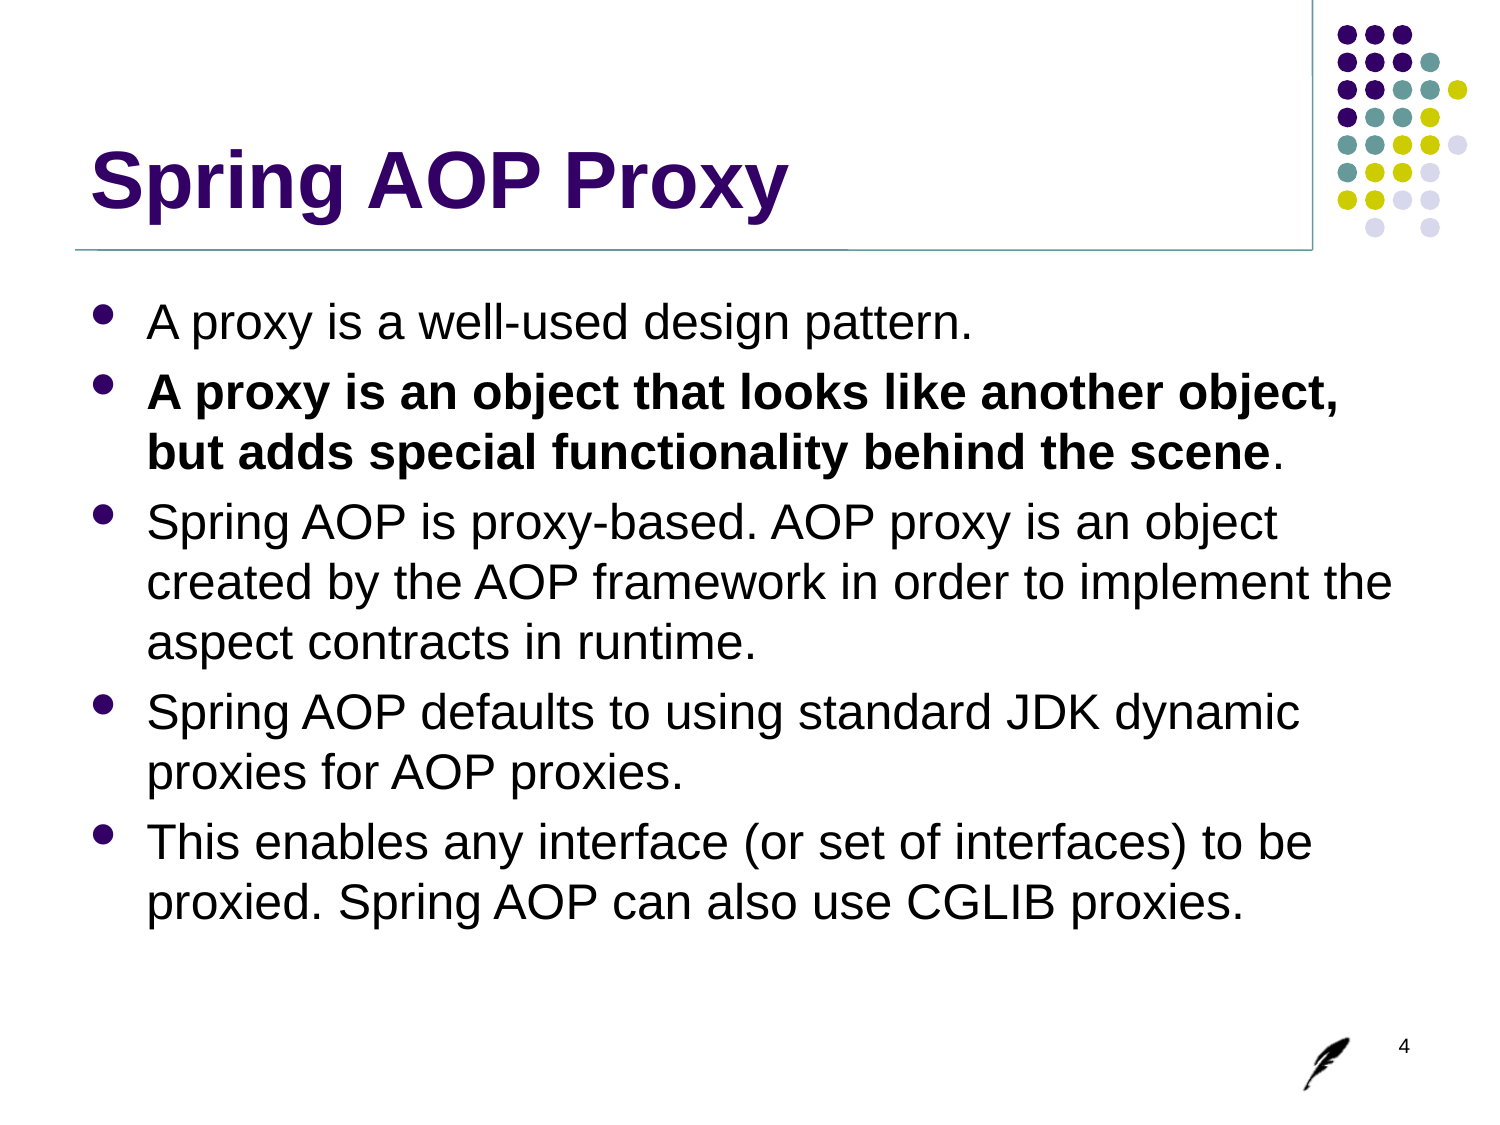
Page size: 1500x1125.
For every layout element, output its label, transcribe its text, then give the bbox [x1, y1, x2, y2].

title Spring AOP Proxy [75, 20, 1313, 233]
slide_number 4 [1074, 1025, 1425, 1100]
list A proxy is a well-used design pattern. A proxy is an object that looks like another object, but adds special functionality behind the scene. Spring AOP is proxy-based. AOP proxy is an object created by the AOP framework in order to implement the aspect contracts in runtime. Spring AOP defaults to using standard JDK dynamic proxies for AOP proxies. This enables any interface (or set of interfaces) to be proxied. Spring AOP can also use CGLIB proxies. [75, 282, 1425, 1006]
